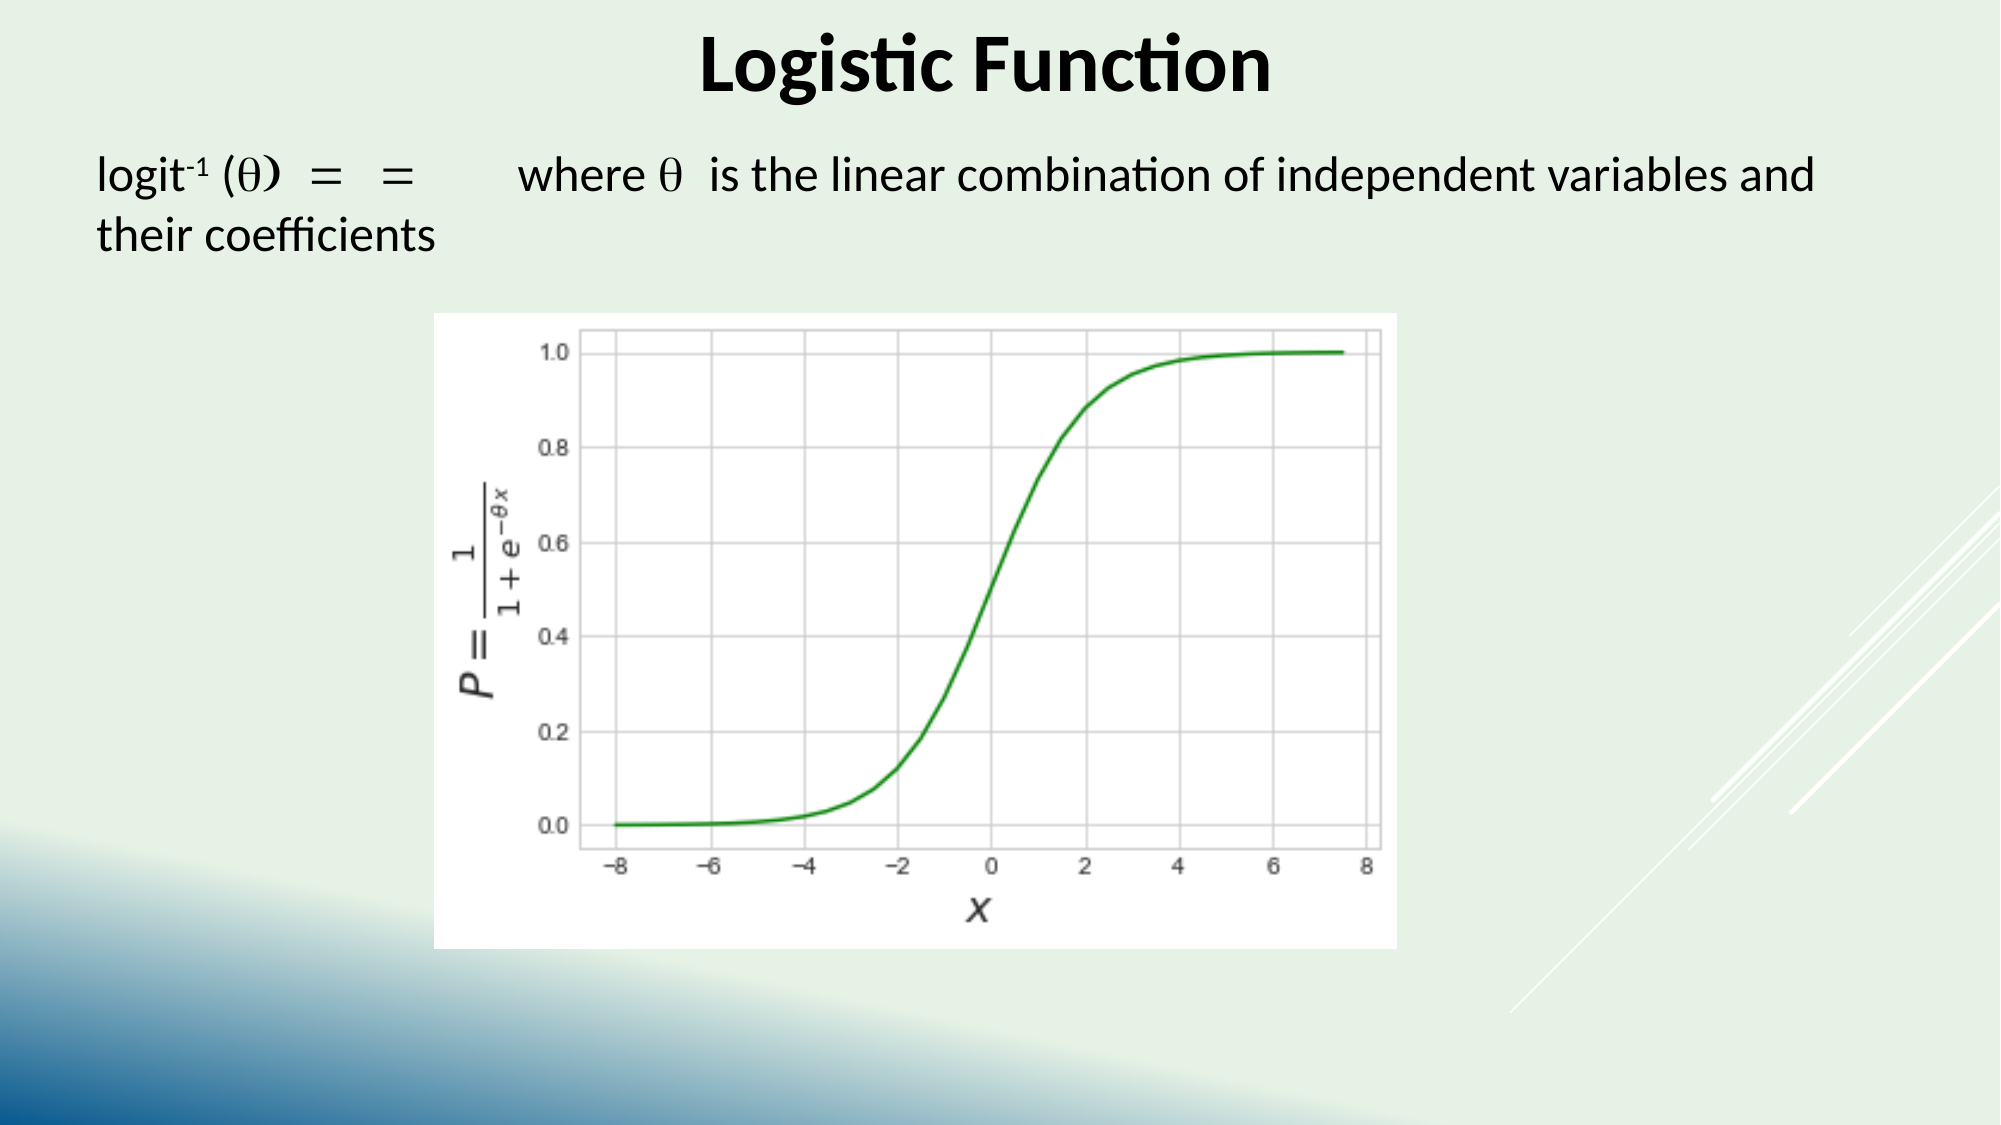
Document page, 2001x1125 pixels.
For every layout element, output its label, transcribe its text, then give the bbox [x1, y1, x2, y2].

text_box Logistic Function [9, 1, 1965, 116]
picture [434, 312, 1397, 949]
